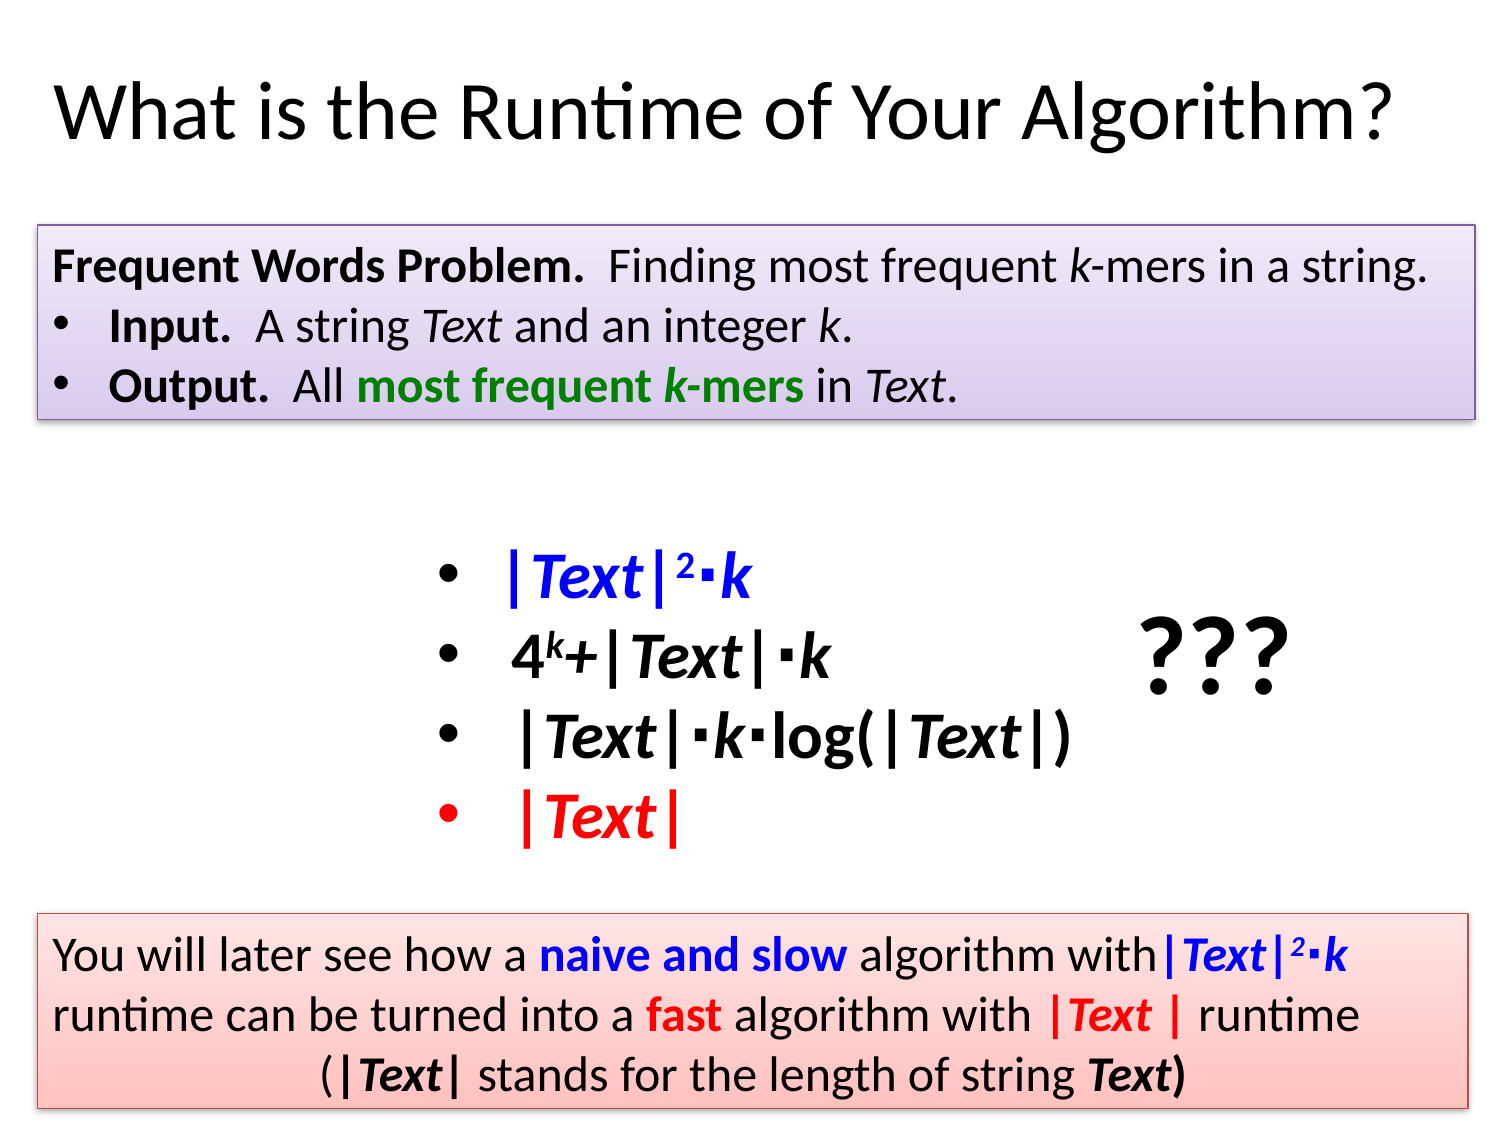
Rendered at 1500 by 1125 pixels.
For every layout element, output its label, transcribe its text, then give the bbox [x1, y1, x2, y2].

text_box ??? [1121, 574, 1309, 725]
text_box Frequent Words Problem. Finding most frequent k-mers in a string. Input. A string Text and an integer k. Output. All most frequent k-mers in Text. [37, 224, 1476, 420]
title What is the Runtime of Your Algorithm? [12, 12, 1475, 200]
text_box |Text|2∙k 4k+|Text|∙k |Text|∙k∙log(|Text|) |Text| [422, 524, 1121, 860]
text_box You will later see how a naive and slow algorithm with|Text|2∙k runtime can be turned into a fast algorithm with |Text | runtime (|Text| stands for the length of string Text) [37, 913, 1469, 1109]
